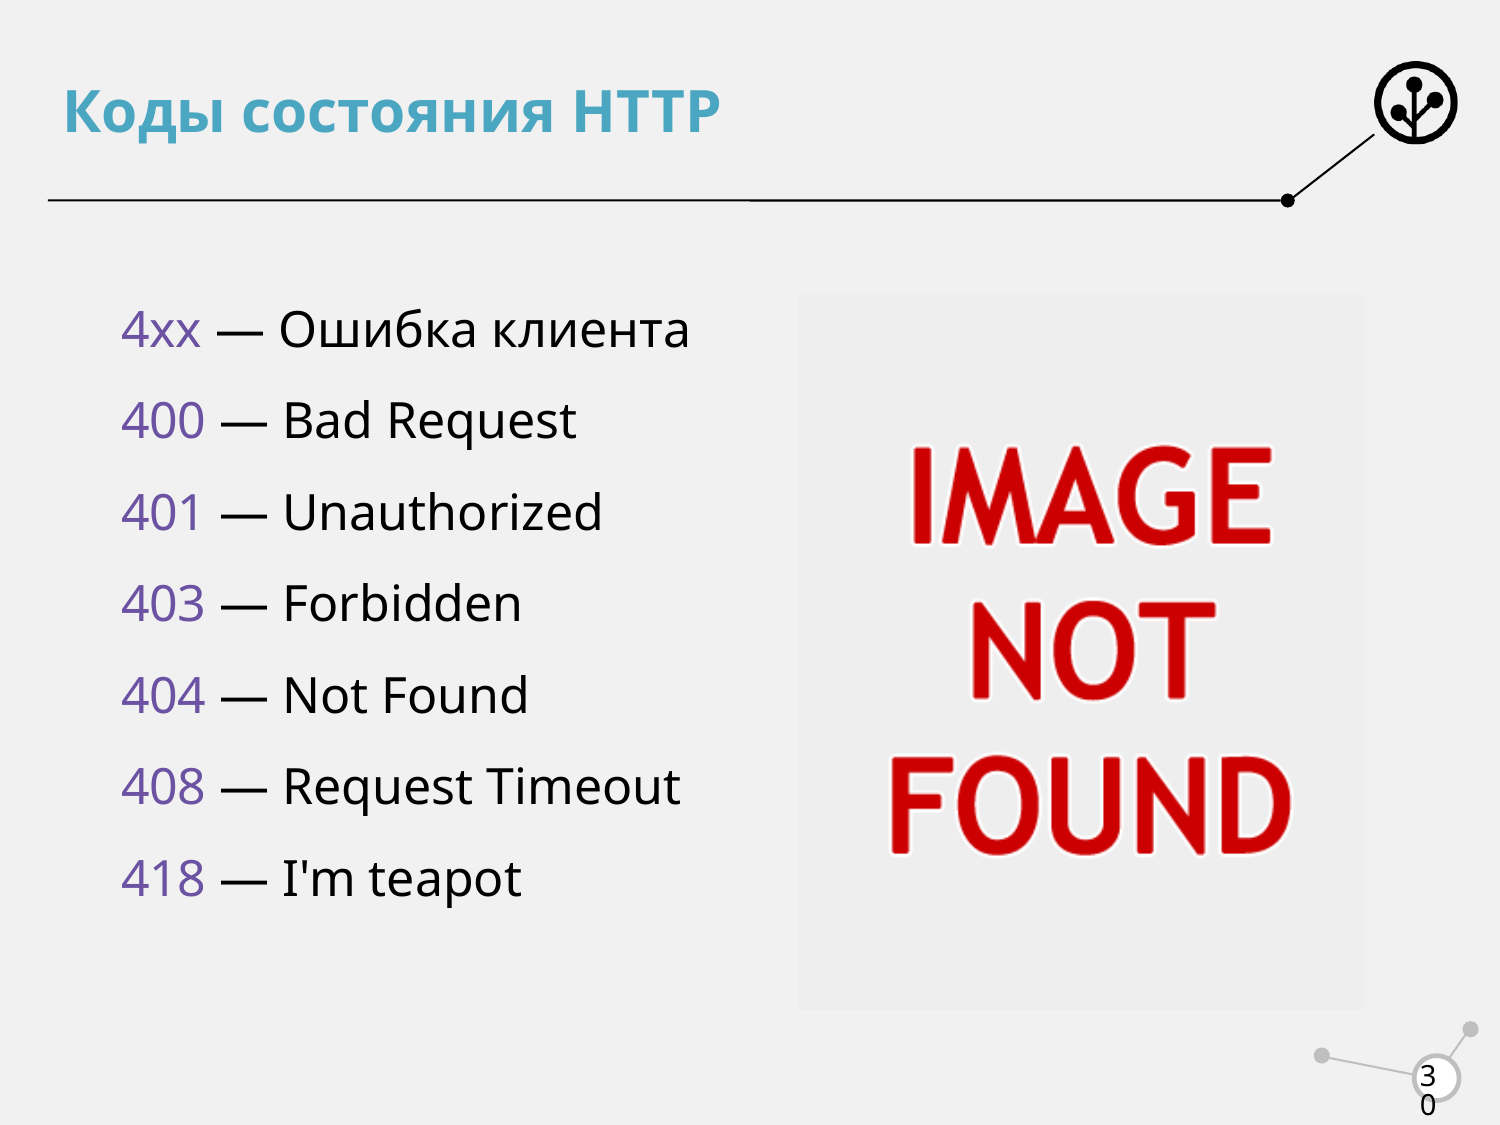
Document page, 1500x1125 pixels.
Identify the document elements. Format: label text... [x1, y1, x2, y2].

title Коды состояния HTTP [47, 42, 1281, 185]
slide_number 30 [1404, 1047, 1468, 1108]
picture [1363, 24, 1464, 185]
list 4xx ― Ошибка клиента 400 ― Bad Request 401 ― Unauthorized 403 ― Forbidden 404 ― Not Found 408 ― Request Timeout 418 ― I'm teapot [106, 296, 771, 1010]
picture [797, 293, 1364, 1010]
